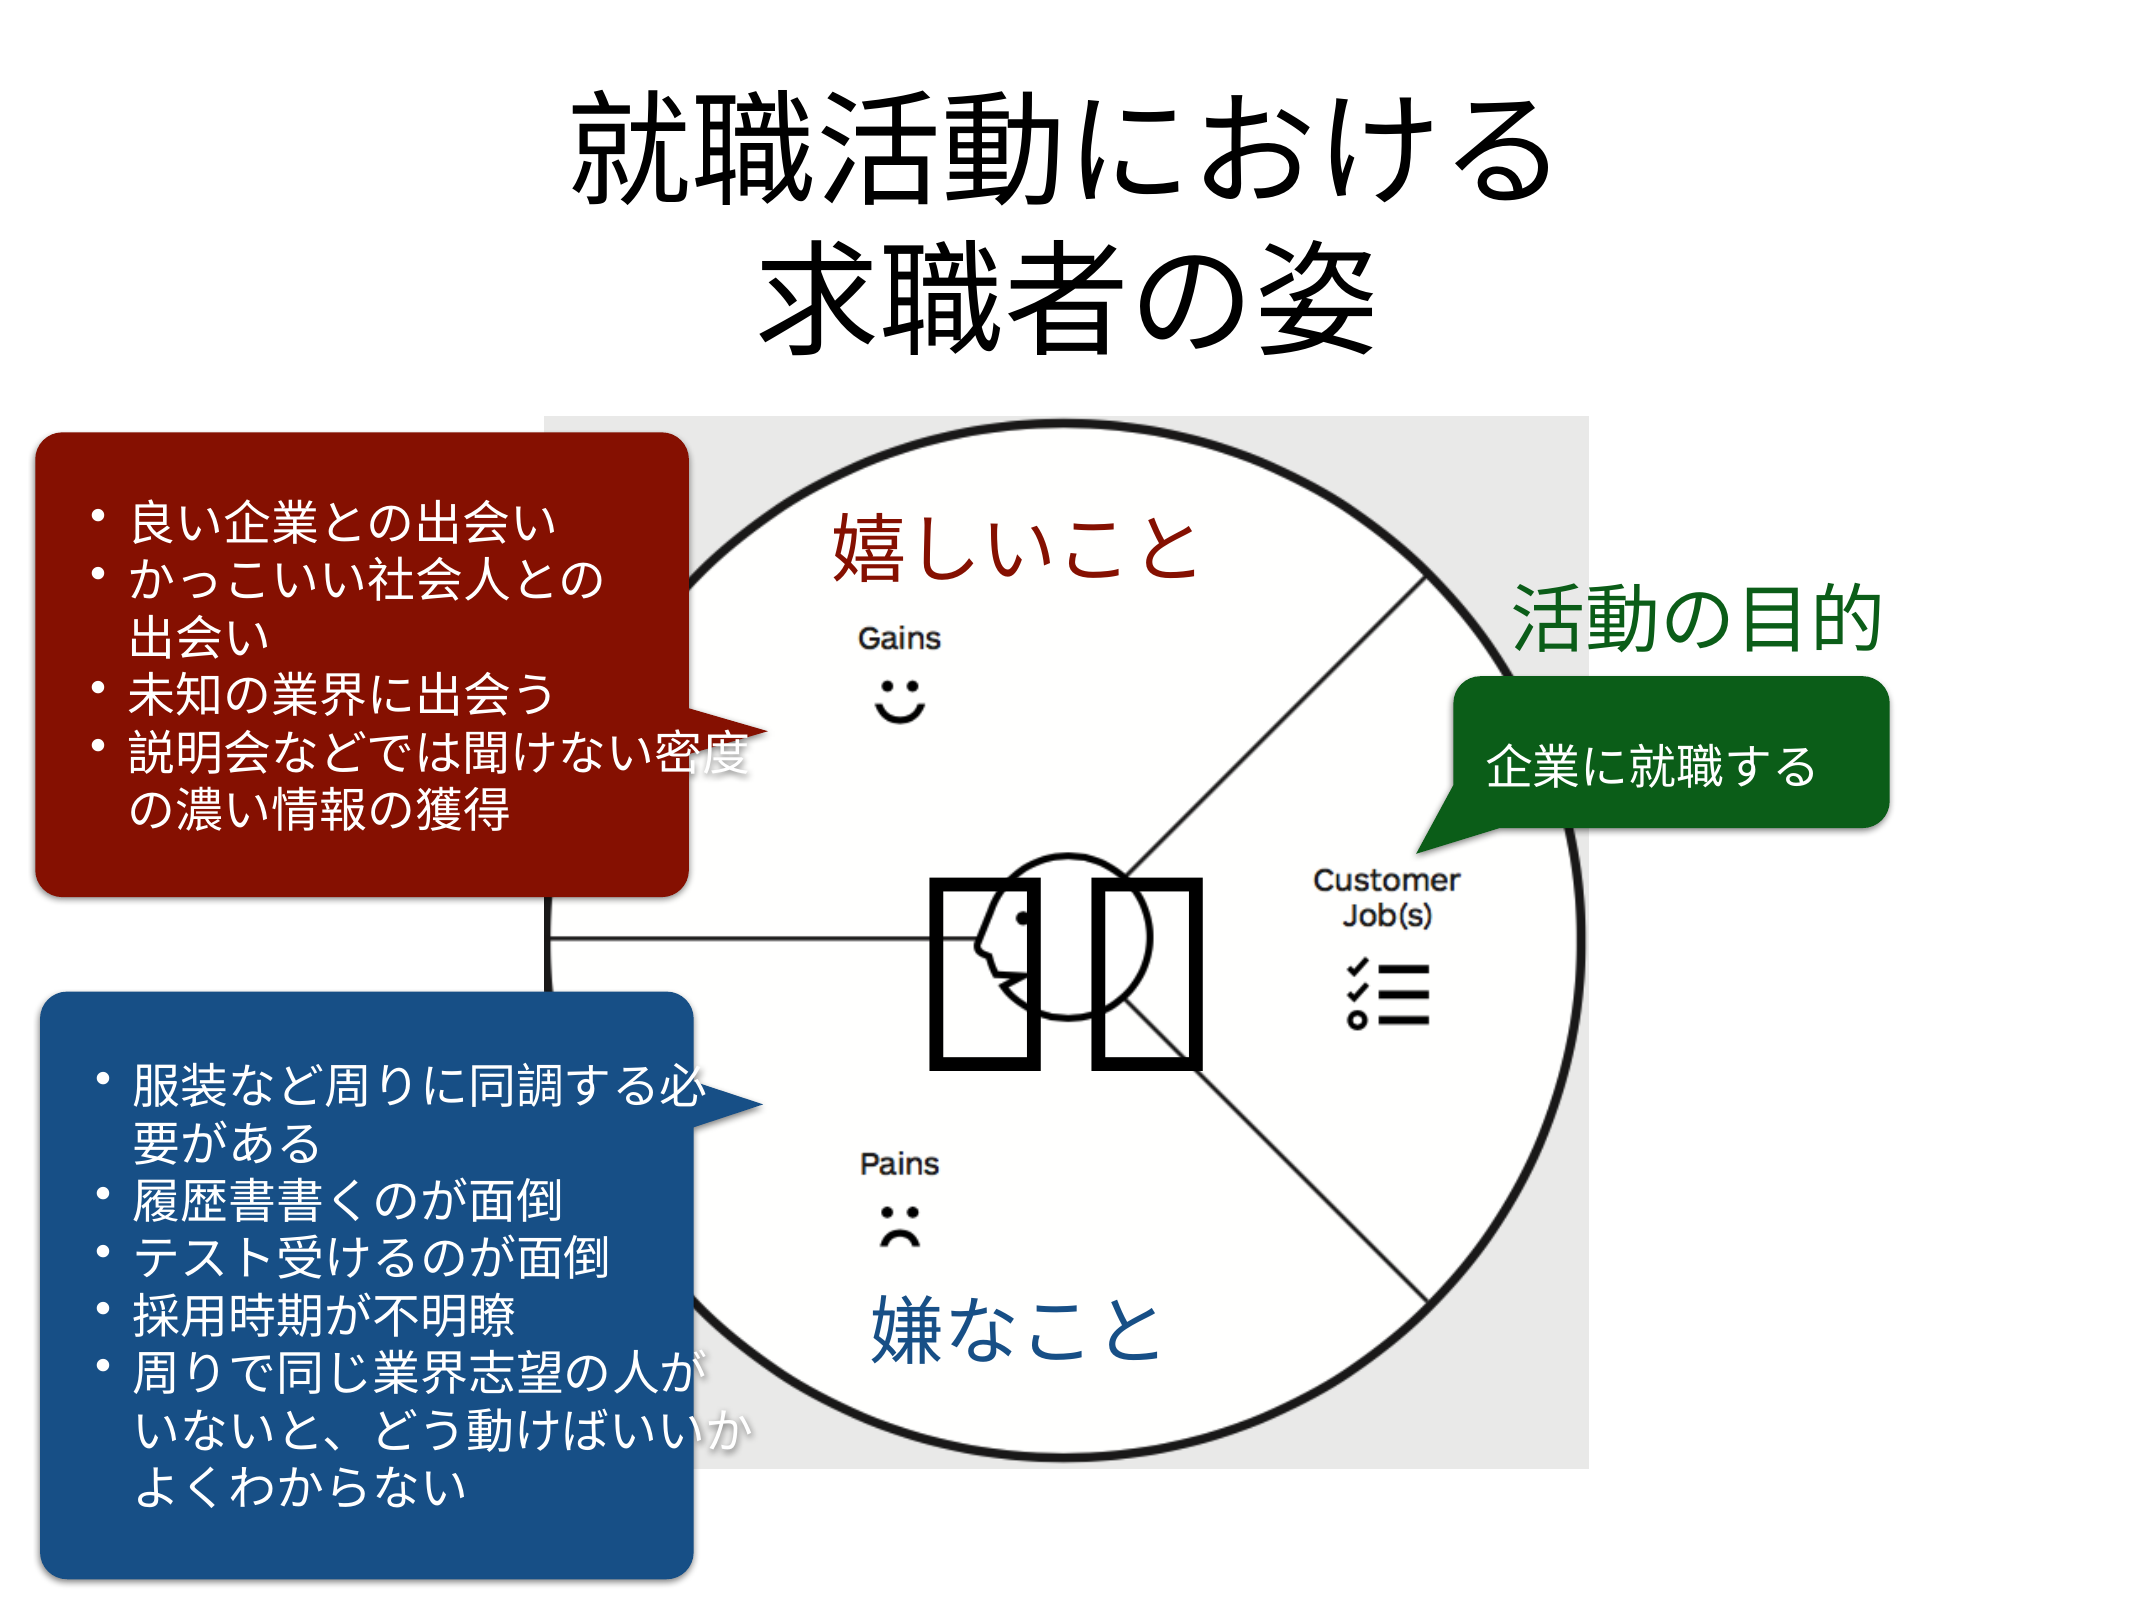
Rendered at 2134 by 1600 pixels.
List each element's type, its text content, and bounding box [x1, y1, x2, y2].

text_box 服装など周りに同調する必要がある 履歴書書くのが面倒 テスト受けるのが面倒 採用時期が不明瞭 周りで同じ業界志望の人がいないと、どう動けばいいかよくわからない [40, 991, 694, 1580]
text_box 活動の目的 [1597, 562, 1895, 670]
title 就職活動における 求職者の姿 [155, 43, 1978, 399]
text_box 良い企業との出会い かっこいい社会人との 出会い 未知の業界に出会う 説明会などでは聞けない密度の濃い情報の獲得 [35, 432, 539, 898]
text_box 企業に就職する [1597, 676, 1890, 829]
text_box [544, 415, 1590, 1470]
